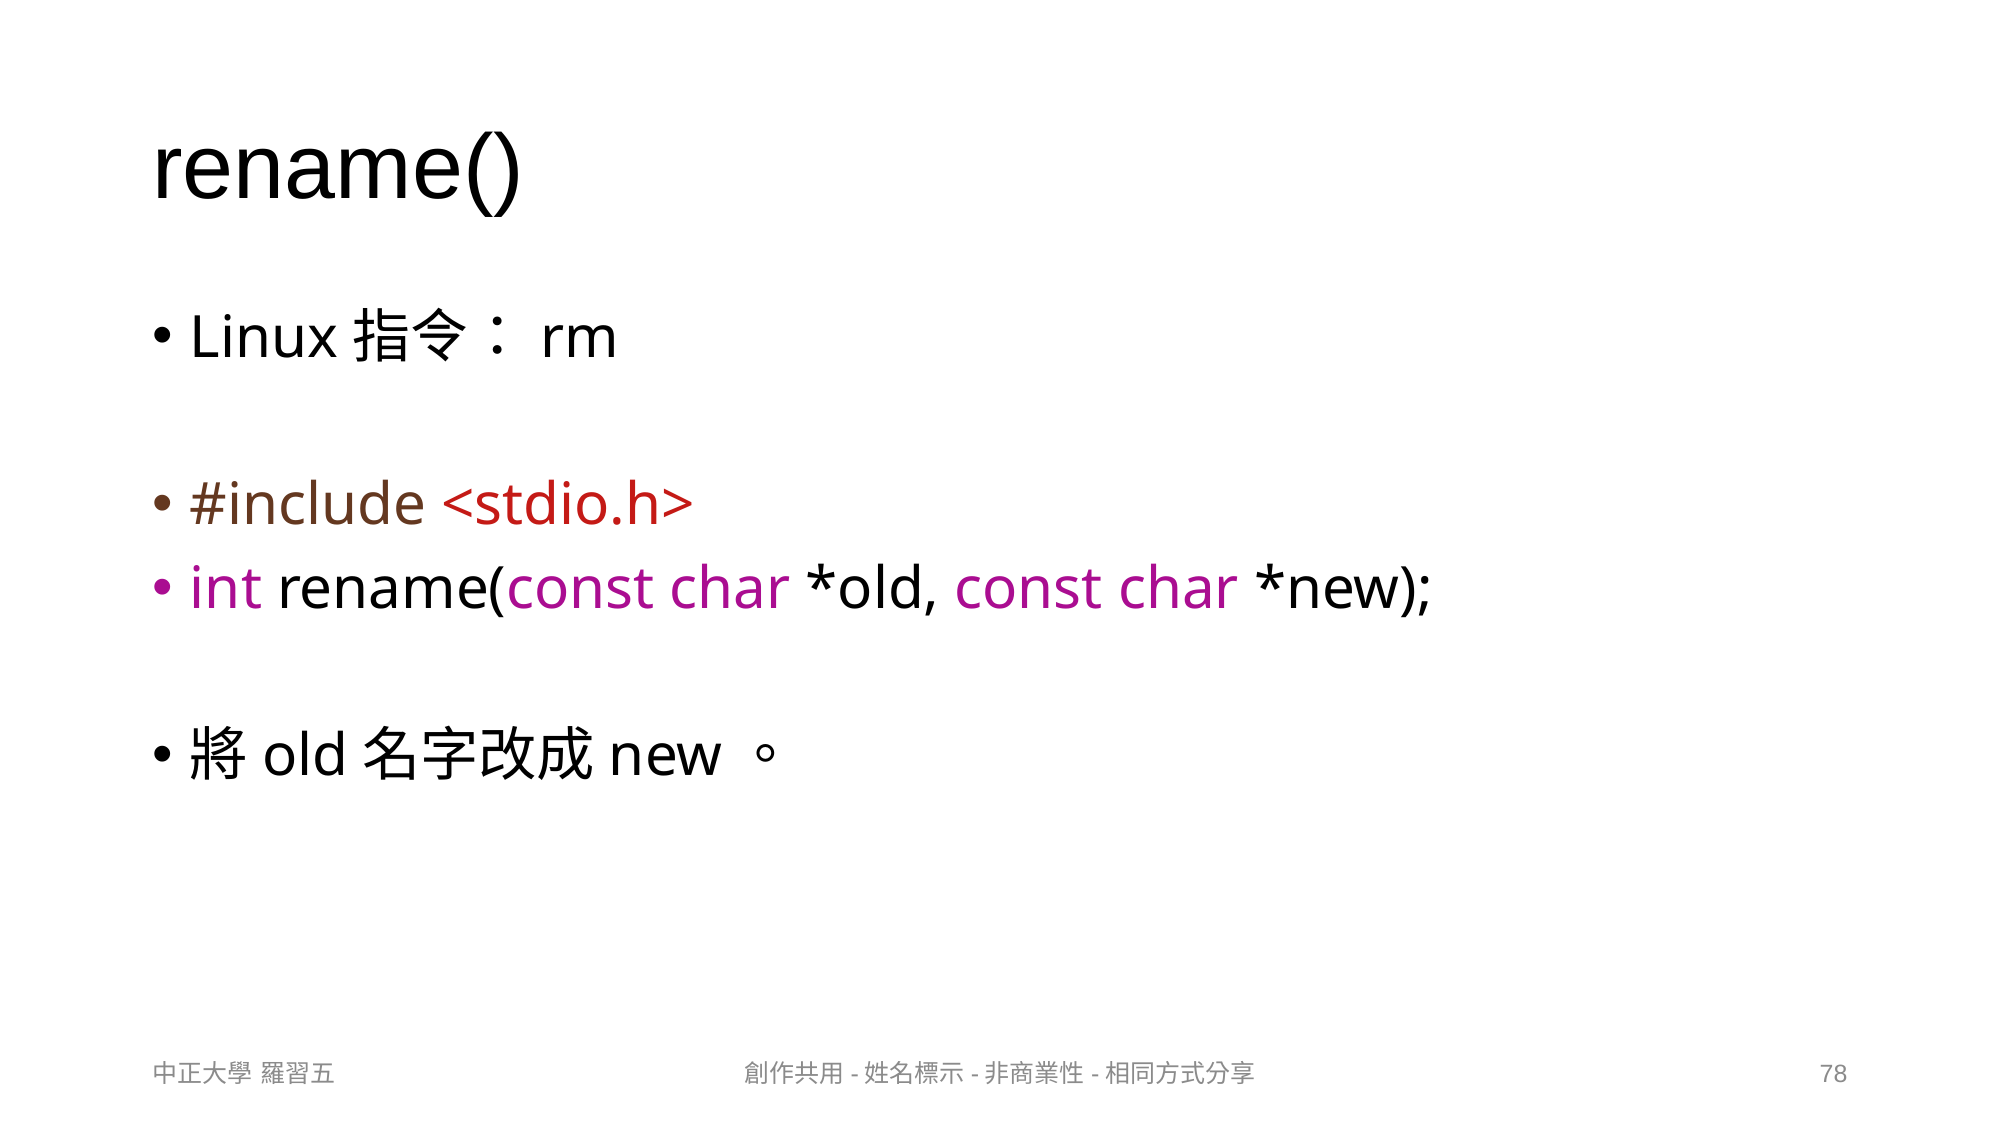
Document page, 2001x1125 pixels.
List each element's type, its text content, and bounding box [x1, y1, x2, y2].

footer 創作共用-姓名標示-非商業性-相同方式分享 [662, 1042, 1338, 1103]
slide_number 中正大學 羅習五 [137, 1042, 588, 1103]
slide_number 78 [1412, 1042, 1863, 1103]
text_box Linux指令：rm #include <stdio.h> int rename(const char *old, const char *new); 將old名字改成new。 [137, 299, 1863, 1014]
text_box rename() [137, 59, 1863, 278]
